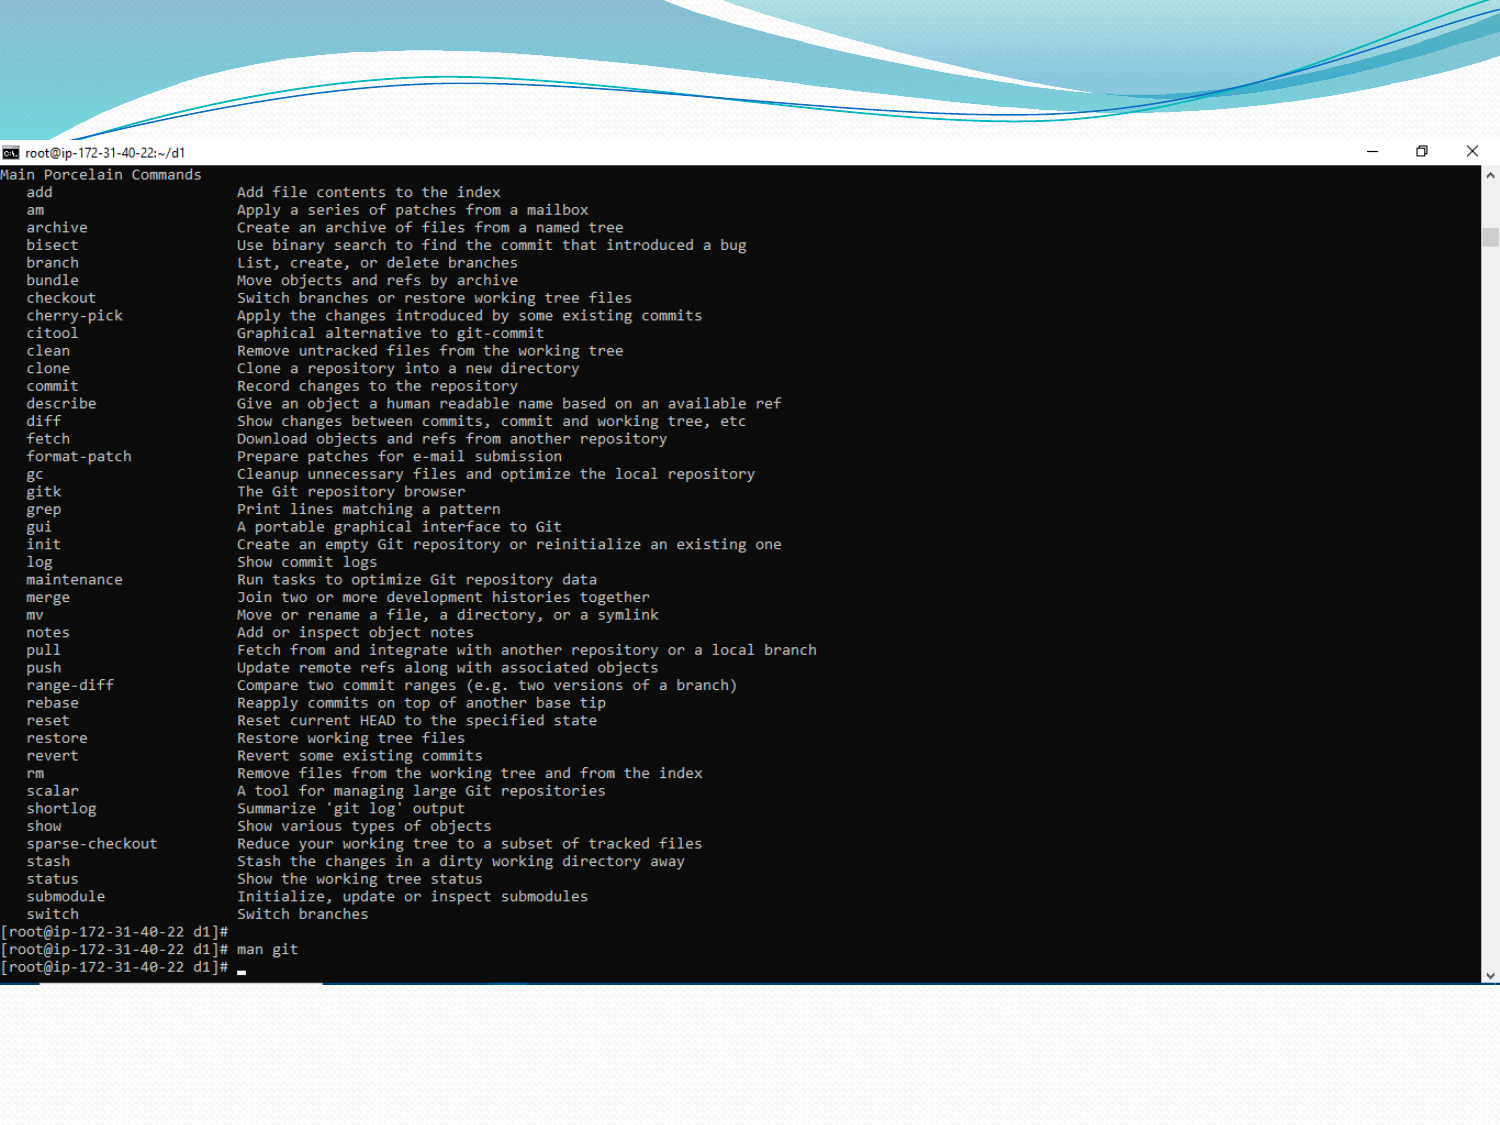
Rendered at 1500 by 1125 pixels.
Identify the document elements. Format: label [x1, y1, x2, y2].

picture [0, 140, 1500, 985]
